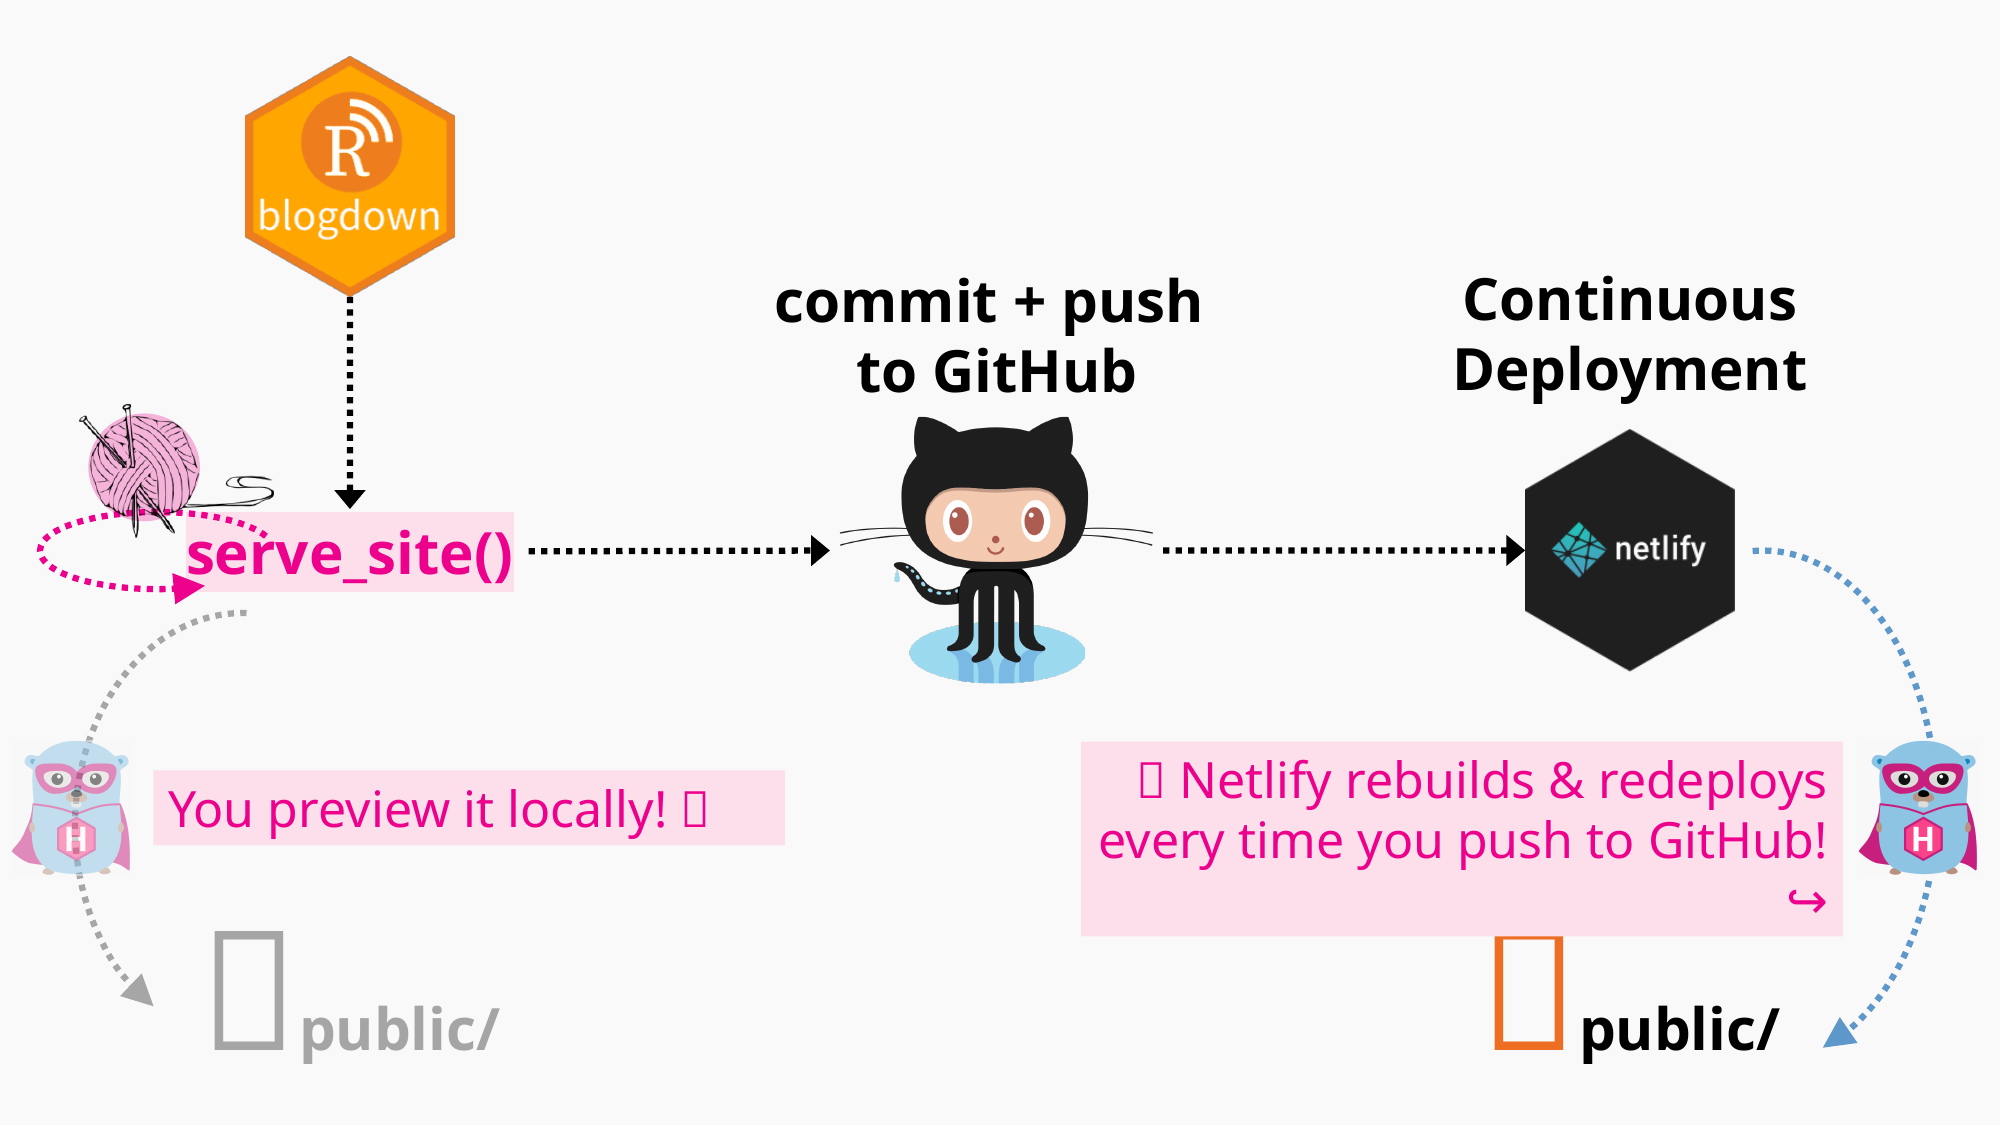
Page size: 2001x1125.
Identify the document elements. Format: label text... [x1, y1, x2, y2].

text_box public/ [1464, 937, 1796, 1091]
text_box serve_site() [171, 508, 529, 594]
picture [11, 740, 132, 876]
text_box Continuous Deployment [1416, 255, 1843, 410]
picture [1858, 740, 1979, 876]
text_box [39, 521, 253, 599]
text_box commit + push to GitHub [759, 256, 1235, 412]
text_box [79, 612, 247, 1007]
picture [79, 404, 274, 538]
text_box public/ [184, 876, 516, 1091]
picture [245, 56, 455, 297]
picture [829, 411, 1164, 690]
text_box [1752, 550, 1931, 1048]
text_box You preview it locally! 🎉 [153, 770, 785, 846]
picture [1525, 429, 1735, 672]
text_box 📢 Netlify rebuilds & redeploys every time you push to GitHub! ↪︎ [1081, 741, 1843, 937]
